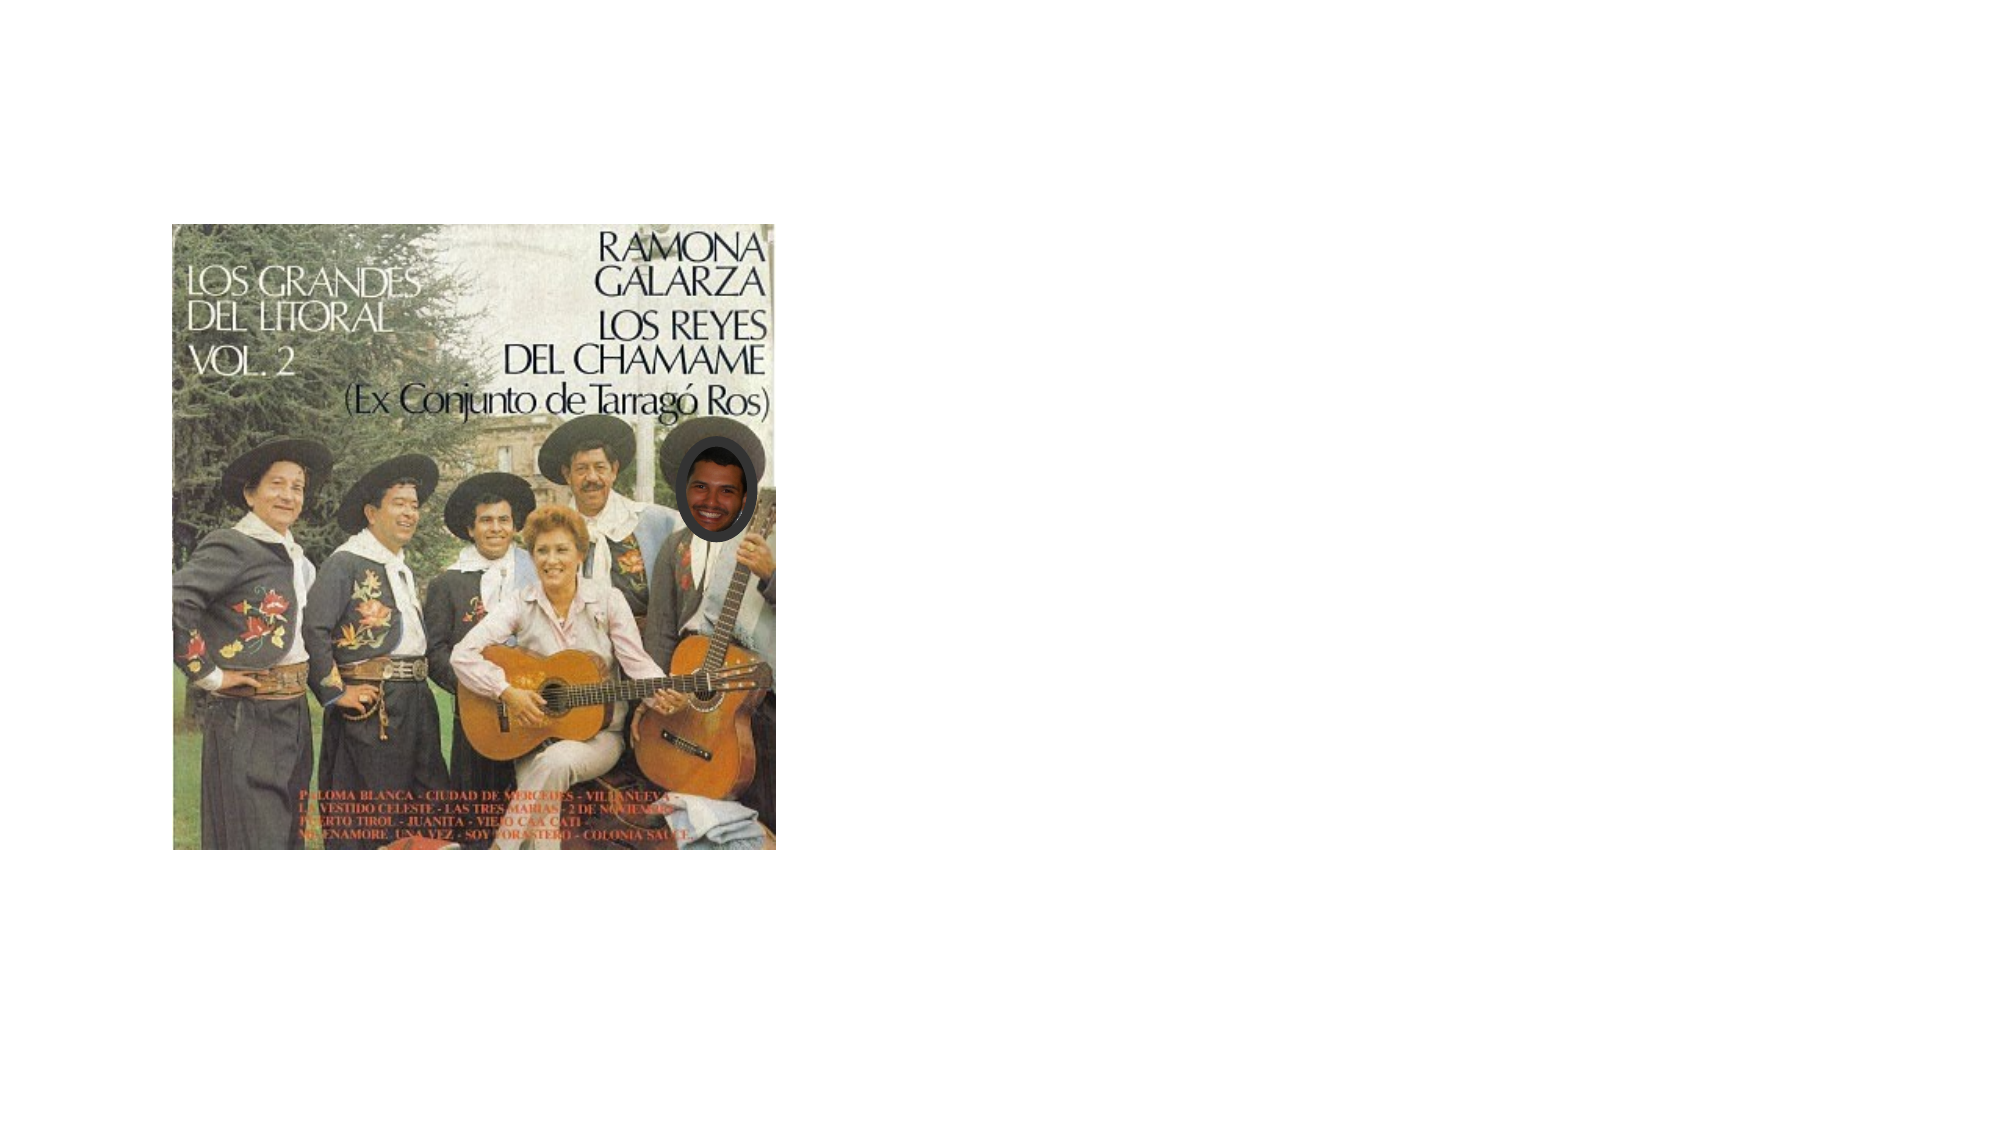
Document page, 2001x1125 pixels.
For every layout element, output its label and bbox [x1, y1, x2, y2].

picture [172, 224, 776, 850]
